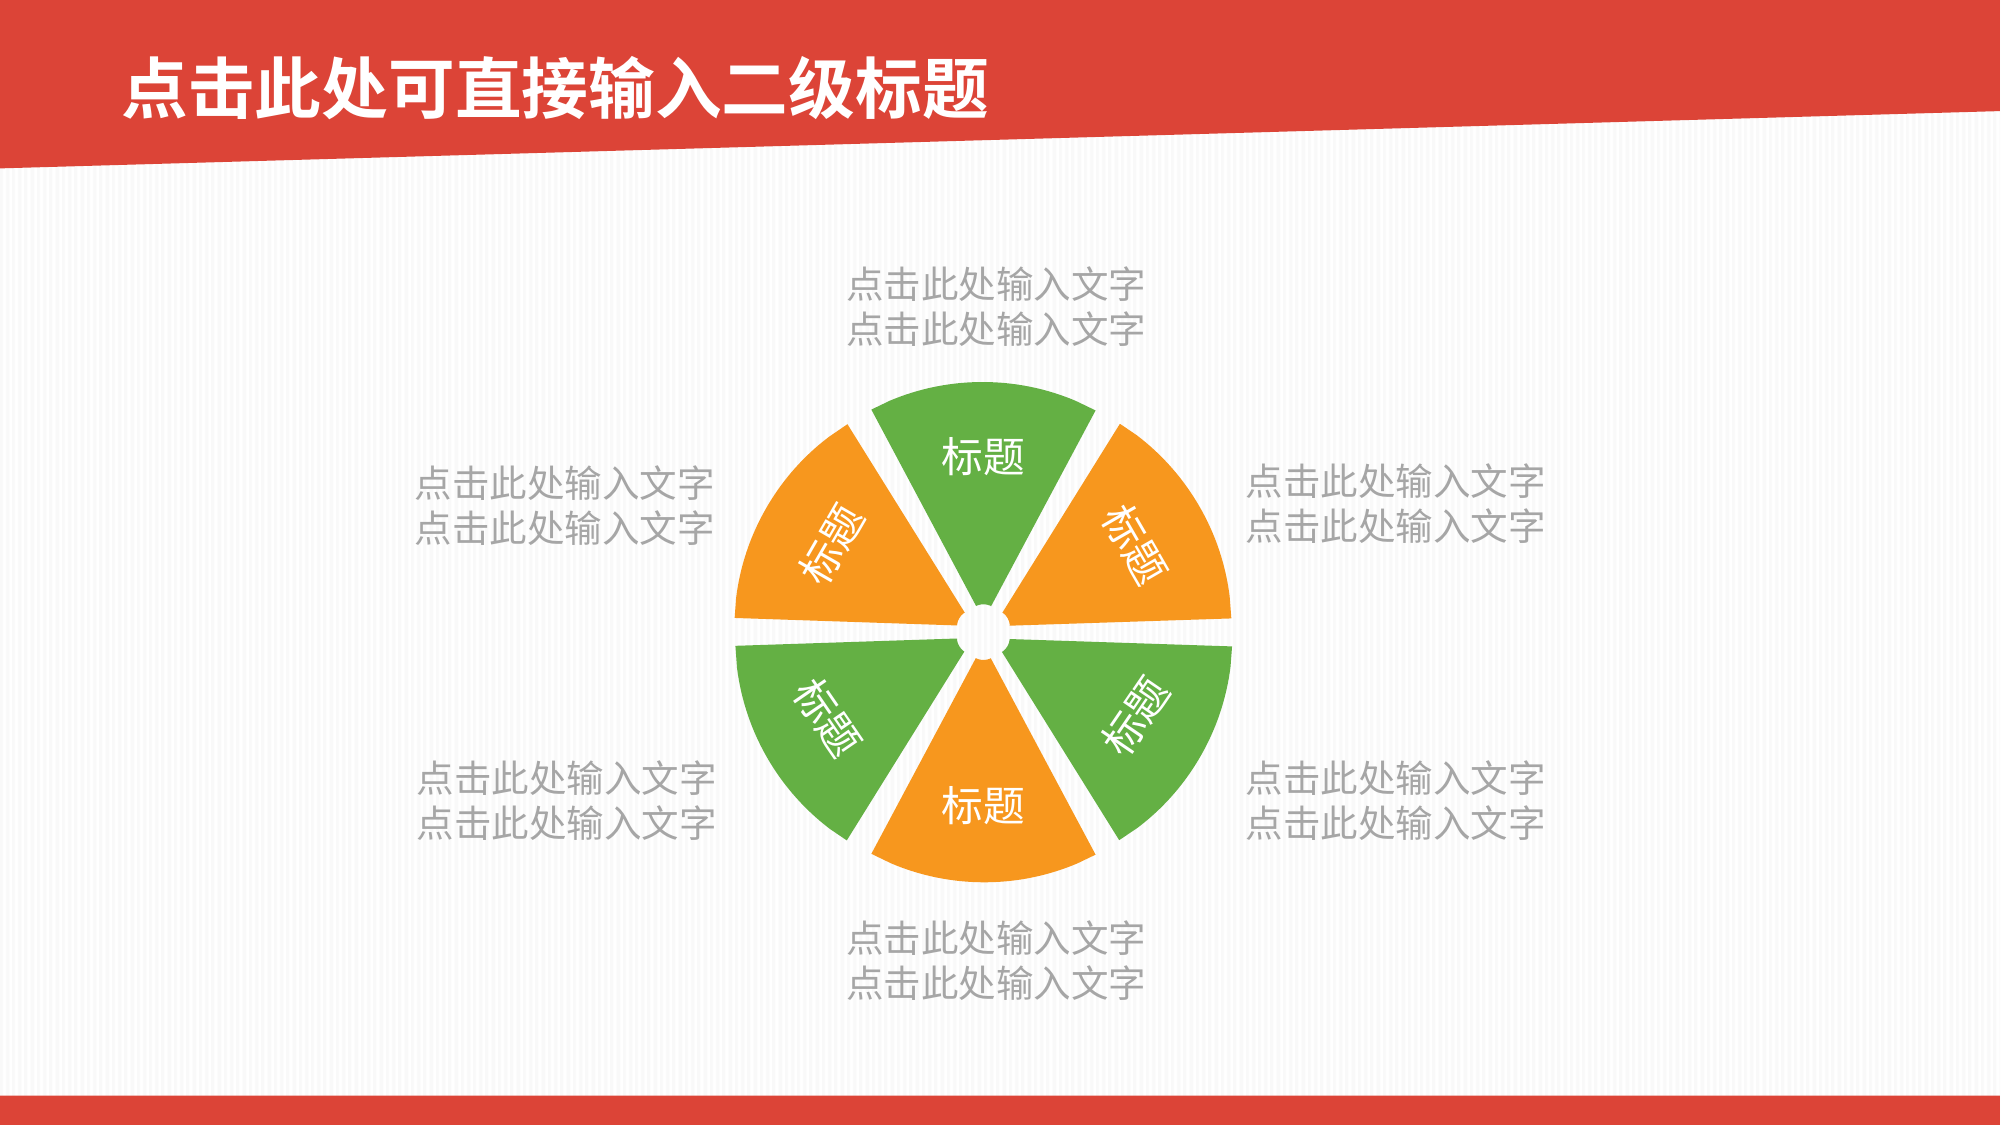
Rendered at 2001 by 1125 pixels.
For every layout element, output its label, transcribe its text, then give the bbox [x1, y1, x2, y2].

text_box 标题 [871, 382, 1096, 607]
text_box 点击此处输入文字点击此处输入文字 [1227, 739, 1564, 861]
text_box [0, 1095, 2000, 1125]
text_box 点击此处输入文字点击此处输入文字 [384, 444, 745, 567]
text_box 点击此处可直接输入二级标题 [106, 39, 1004, 135]
text_box 标题 [735, 638, 965, 841]
picture [0, 0, 2001, 1125]
text_box 点击此处输入文字点击此处输入文字 [384, 739, 749, 861]
text_box 点击此处输入文字点击此处输入文字 [819, 899, 1173, 1021]
text_box 标题 [1001, 639, 1233, 841]
text_box 标题 [1002, 423, 1232, 626]
text_box 点击此处输入文字点击此处输入文字 [1227, 441, 1564, 564]
text_box 标题 [871, 658, 1096, 883]
text_box 点击此处输入文字点击此处输入文字 [819, 245, 1173, 367]
text_box [0, 0, 2000, 169]
text_box 标题 [734, 424, 965, 626]
